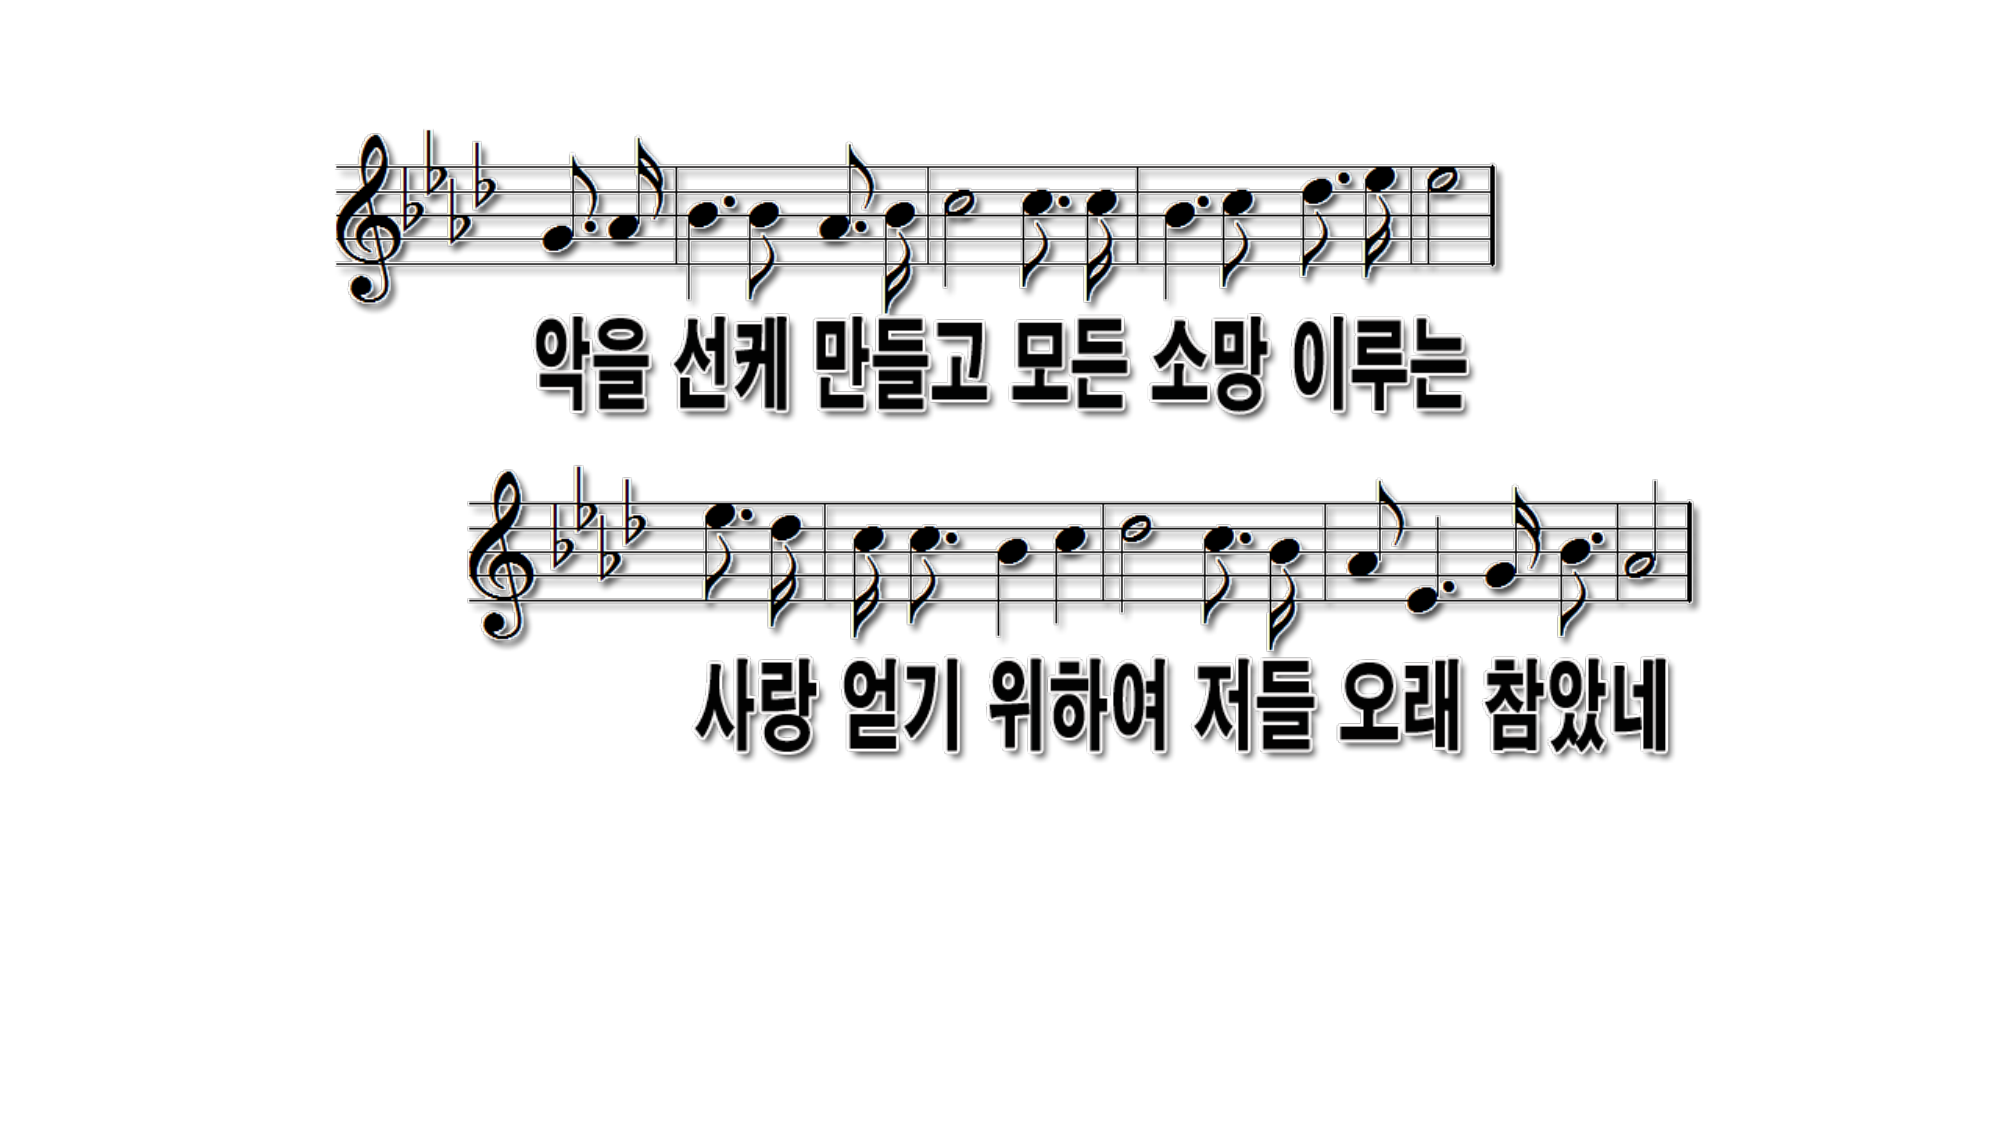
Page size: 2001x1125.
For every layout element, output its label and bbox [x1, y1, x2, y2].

picture [249, 0, 1750, 835]
